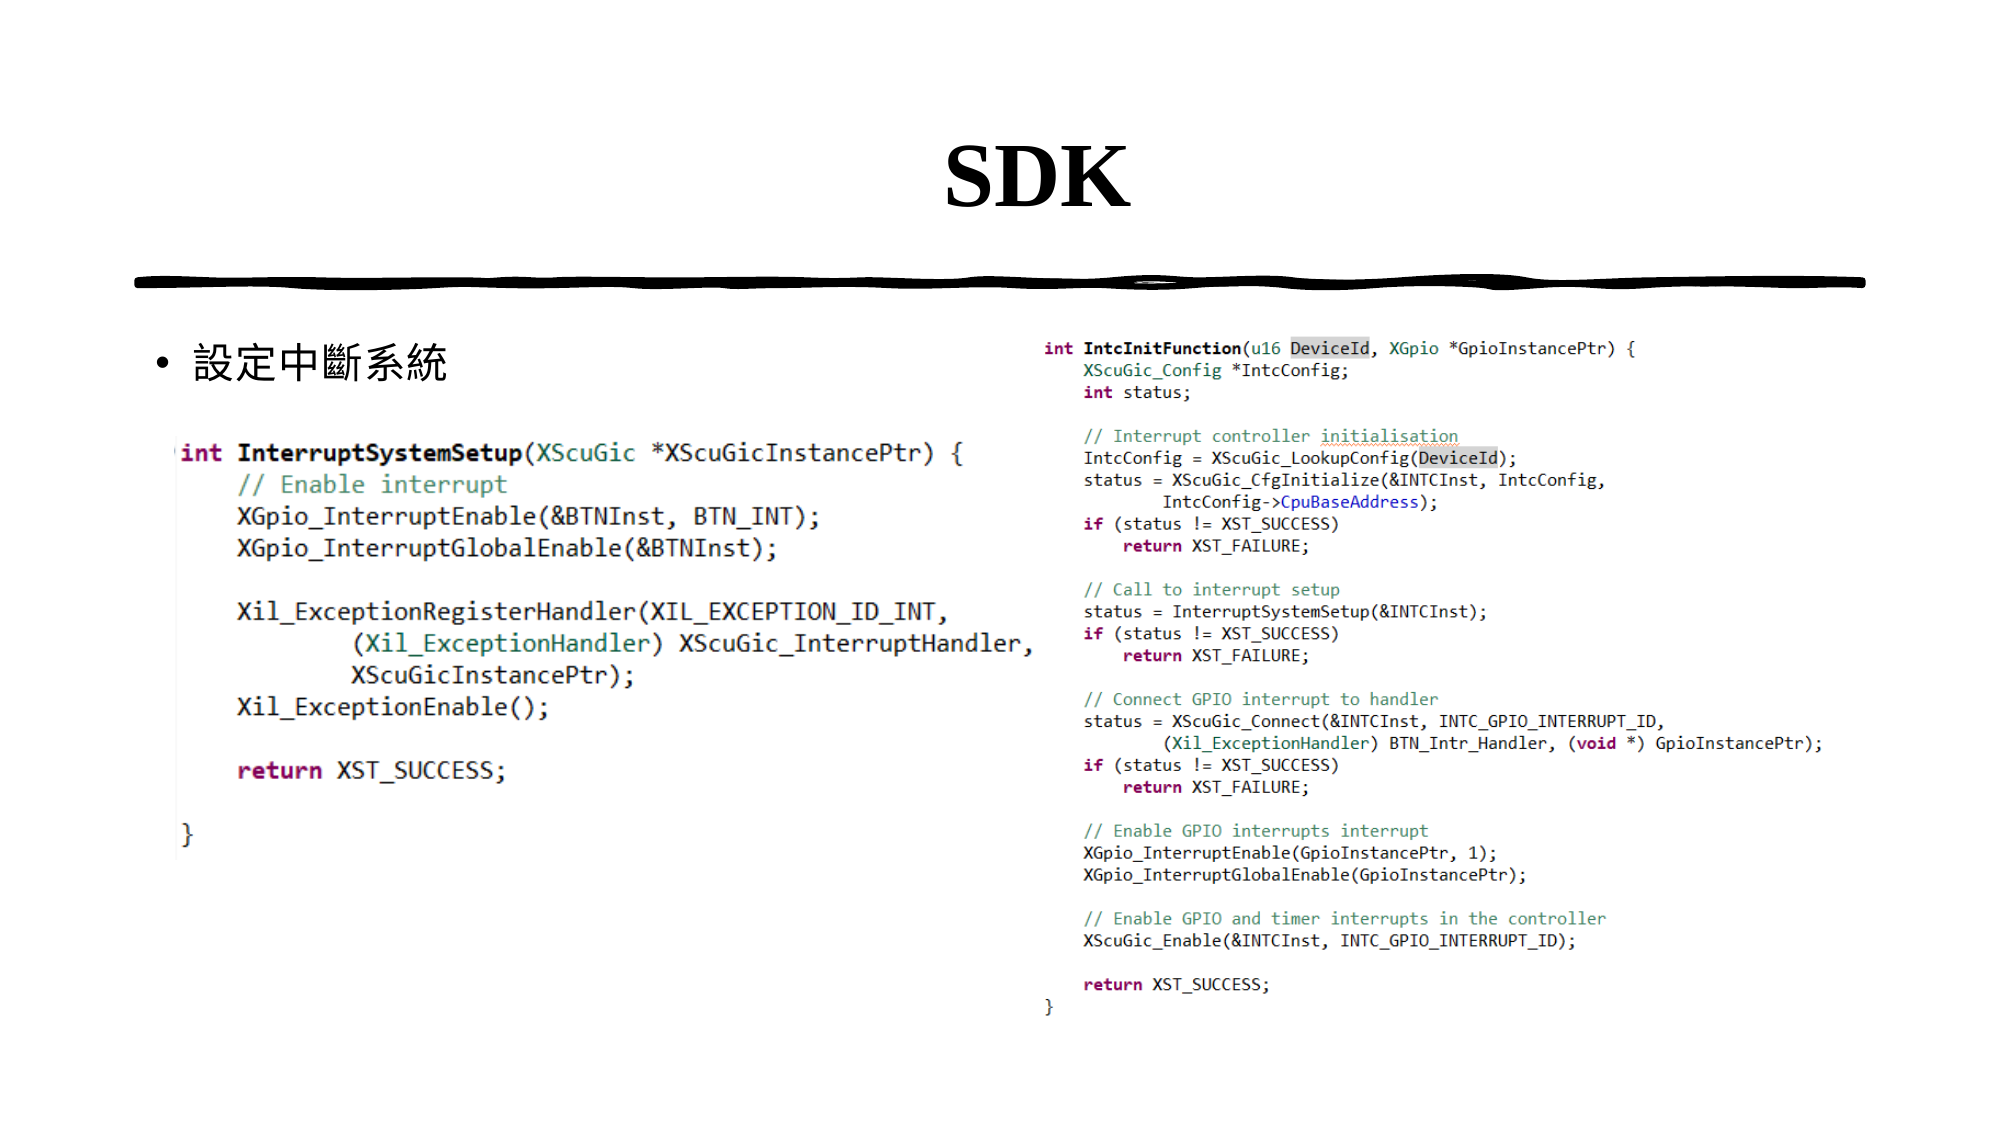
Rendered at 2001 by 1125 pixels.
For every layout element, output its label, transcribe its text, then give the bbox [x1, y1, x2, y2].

list 設定中斷系統 [137, 316, 1863, 1014]
title SDK [137, 59, 1863, 278]
picture [174, 329, 1873, 1021]
